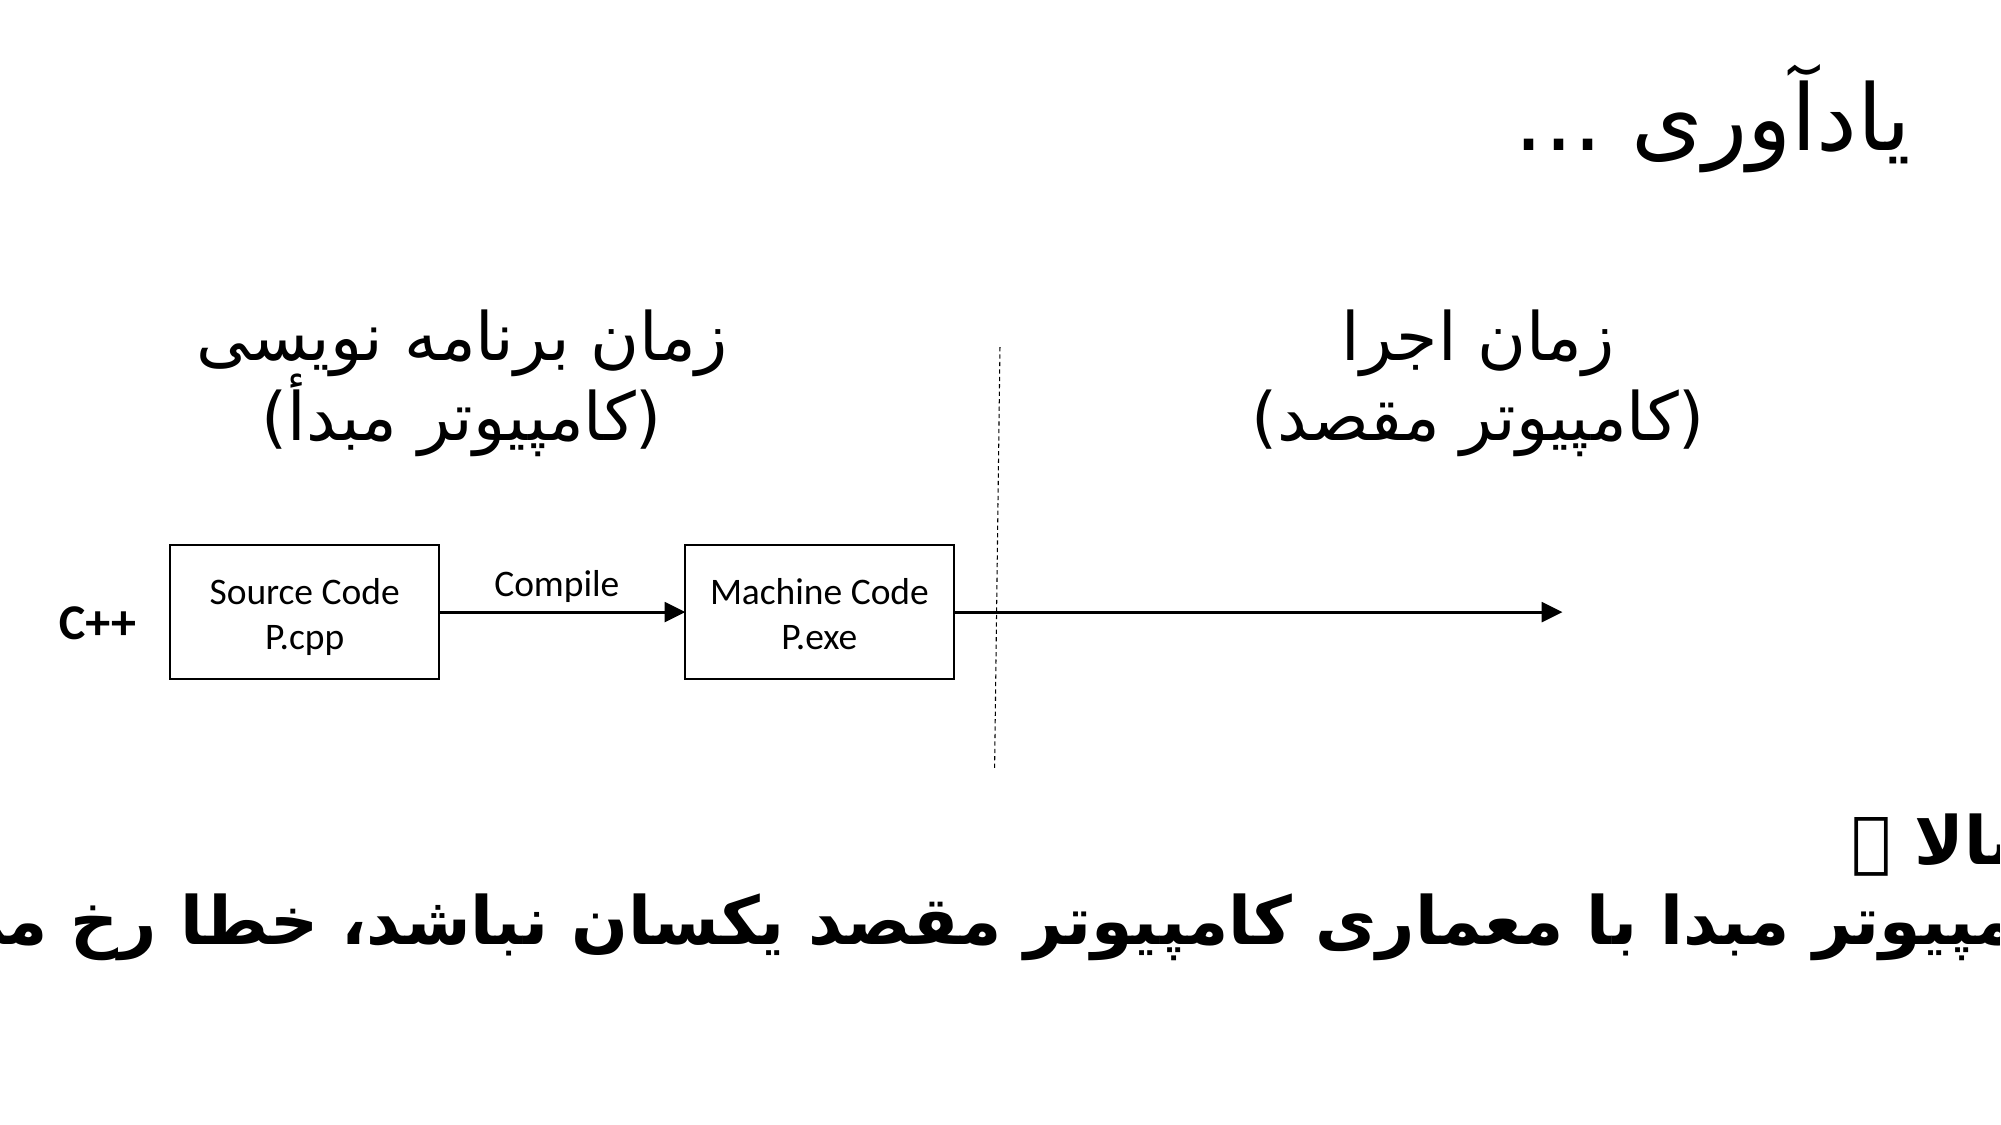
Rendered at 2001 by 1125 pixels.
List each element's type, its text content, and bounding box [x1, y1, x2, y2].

text_box Source Code P.cpp [169, 544, 440, 680]
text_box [994, 613, 1000, 769]
text_box Compile [479, 551, 635, 612]
text_box Machine Code P.exe [684, 544, 955, 680]
text_box C++ [44, 581, 151, 657]
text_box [994, 346, 1000, 612]
text_box زبان کامپایلری سرعت اجرای بالا  اگر معماری کامپیوتر مبدا با معماری کامپیوتر مقصد یکسان نباشد، خطا رخ می دهد  [0, 710, 2000, 966]
text_box زمان برنامه نویسی (کامپیوتر مبدأ) [181, 286, 743, 461]
text_box یادآوری ... [1458, 11, 1969, 230]
text_box زمان اجرا (کامپیوتر مقصد) [1236, 286, 1720, 461]
